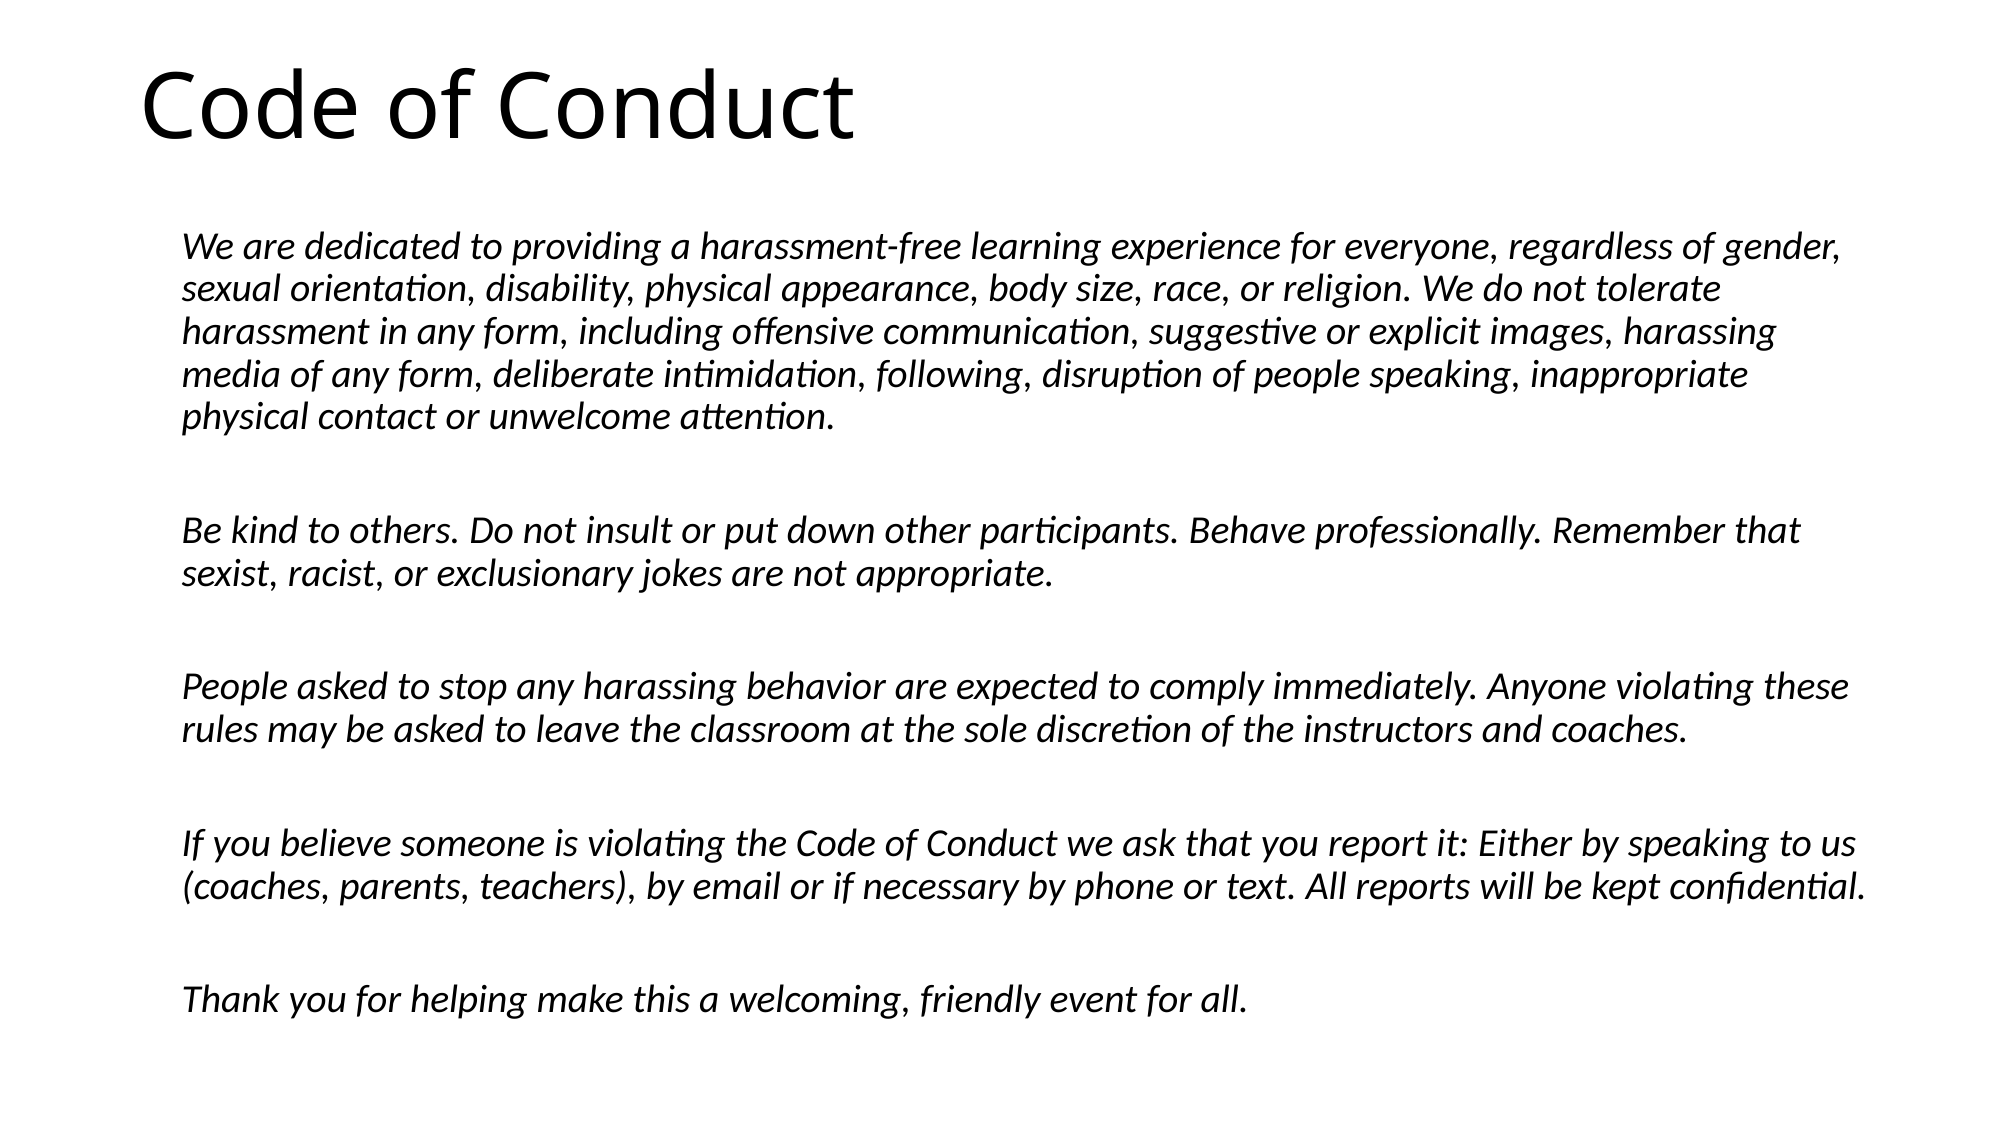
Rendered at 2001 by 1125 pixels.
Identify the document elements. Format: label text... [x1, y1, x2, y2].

title Code of Conduct [124, 0, 1850, 218]
list We are dedicated to providing a harassment-free learning experience for everyone, regardless of gender, sexual orientation, disability, physical appearance, body size, race, or religion. We do not tolerate harassment in any form, including offensive communication, suggestive or explicit images, harassing media of any form, deliberate intimidation, following, disruption of people speaking, inappropriate physical contact or unwelcome attention. Be kind to others. Do not insult or put down other participants. Behave professionally. Remember that sexist, racist, or exclusionary jokes are not appropriate. People asked to stop any harassing behavior are expected to comply immediately. Anyone violating these rules may be asked to leave the classroom at the sole discretion of the instructors and coaches. If you believe someone is violating the Code of Conduct we ask that you report it: Either by speaking to us (coaches, parents, teachers), by email or if necessary by phone or text. All reports will be kept confidential. Thank you for helping make this a welcoming, friendly event for all. [166, 217, 1892, 1077]
